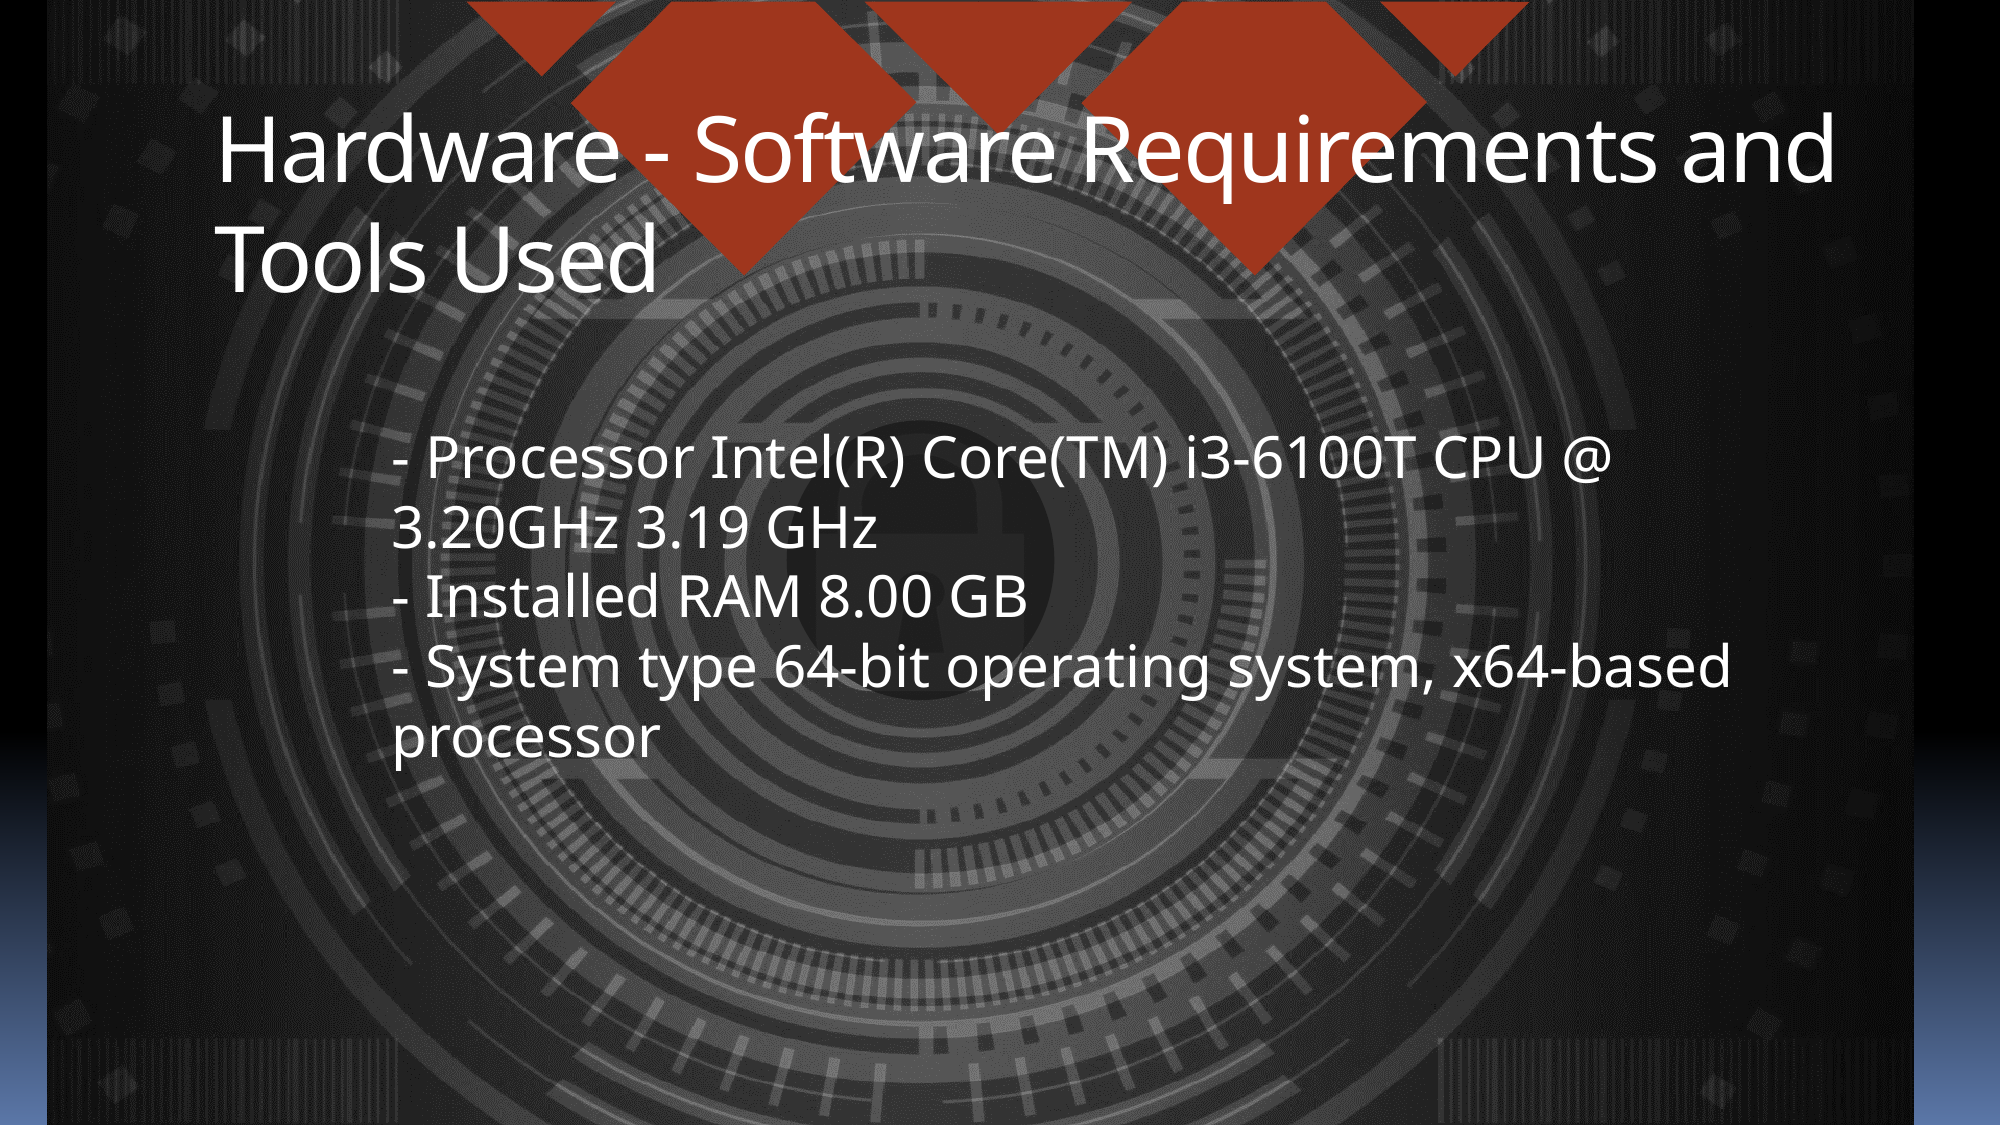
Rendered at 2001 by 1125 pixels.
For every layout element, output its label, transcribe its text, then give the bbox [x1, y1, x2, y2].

text_box - Processor Intel(R) Core(TM) i3-6100T CPU @ 3.20GHz 3.19 GHz - Installed RAM 8.00 GB - System type 64-bit operating system, x64-based processor [376, 412, 1857, 777]
title Hardware - Software Requirements and Tools Used [200, 83, 1900, 234]
picture [47, 0, 1914, 1125]
